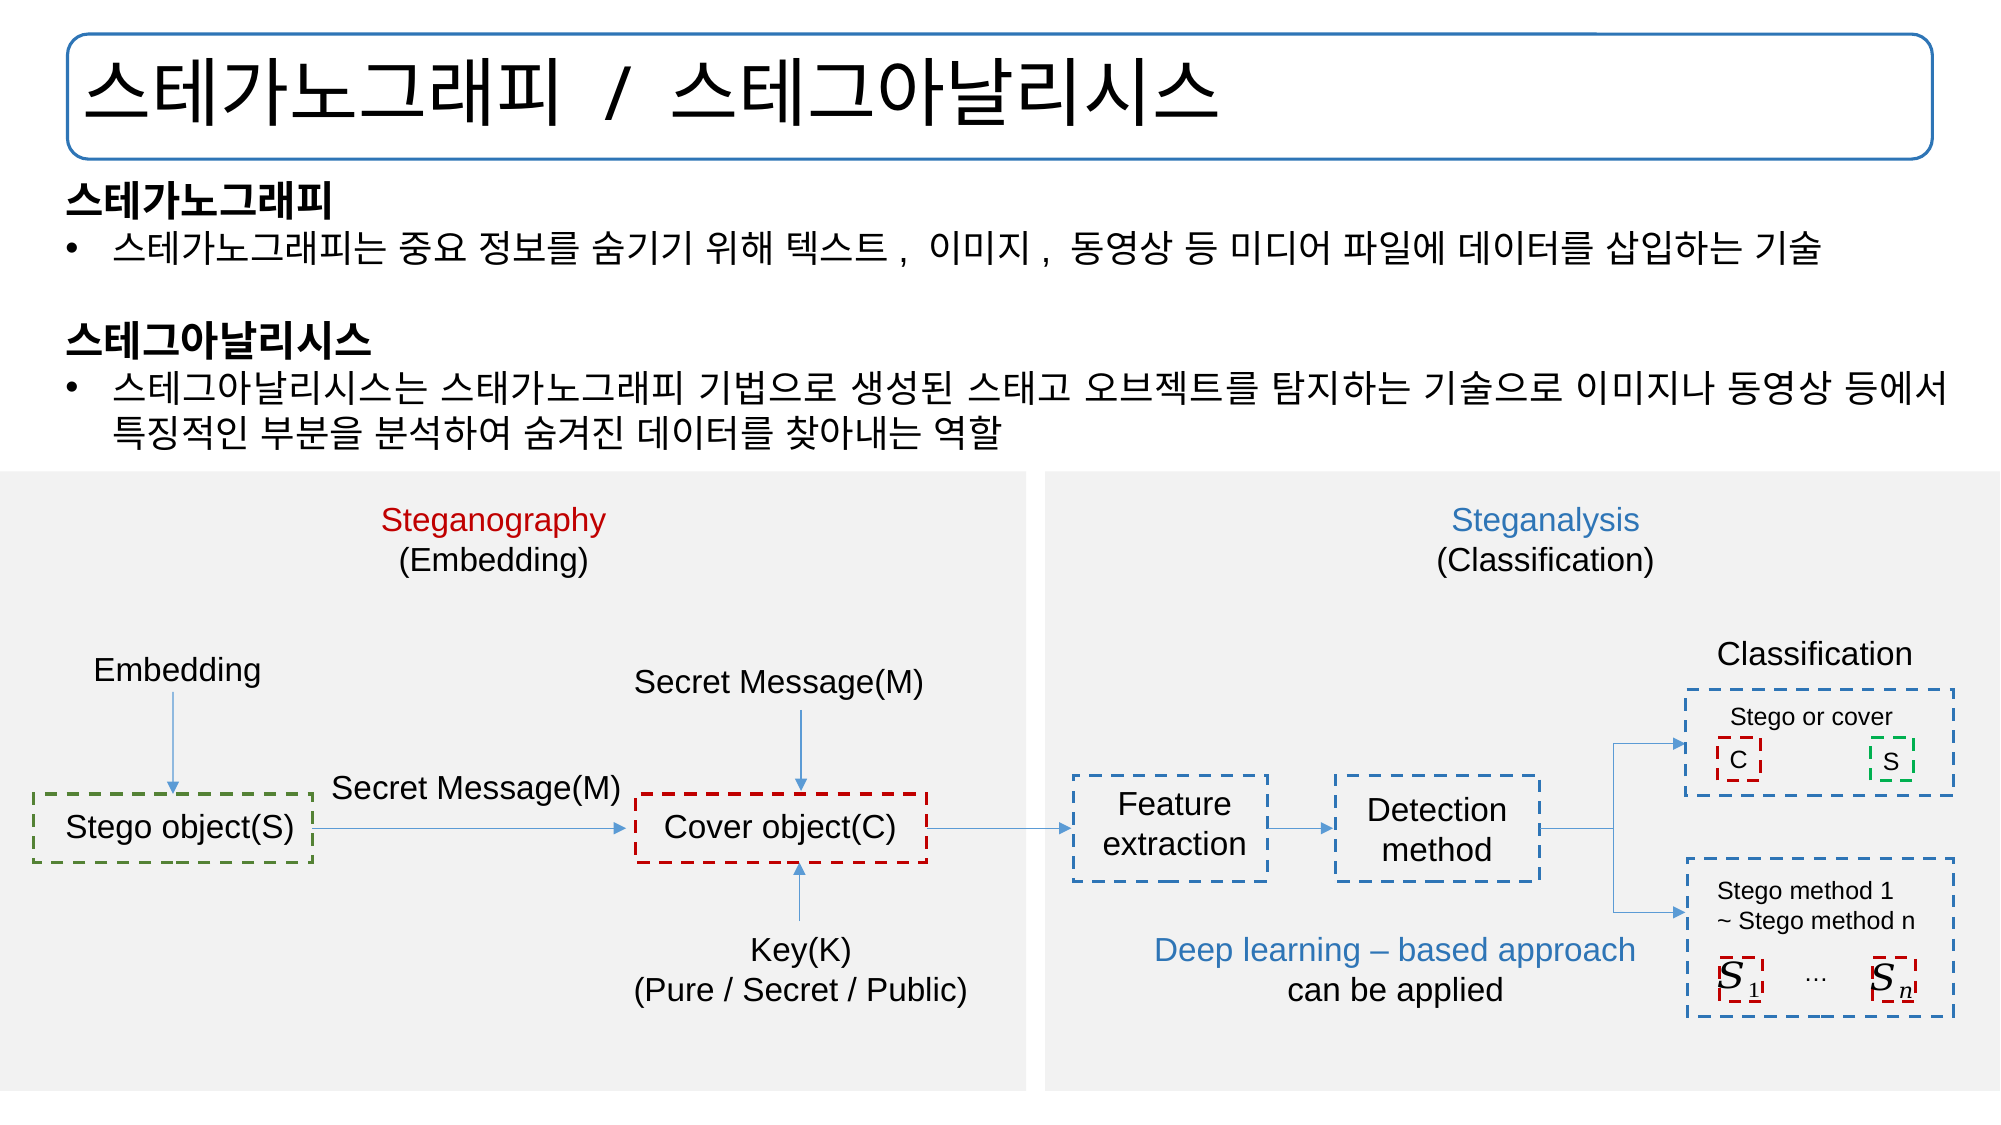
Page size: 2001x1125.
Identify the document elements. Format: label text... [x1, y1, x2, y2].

text_box Embedding [78, 640, 301, 695]
text_box Classification [1702, 624, 1937, 680]
text_box Feature extraction [1077, 775, 1272, 870]
text_box Stego object(S) [50, 797, 342, 853]
text_box Steganalysis (Classification) [1403, 491, 1688, 586]
text_box C [1714, 736, 1758, 782]
text_box Steganography (Embedding) [351, 491, 636, 586]
text_box S [1868, 737, 1911, 783]
text_box Stego or cover [1715, 693, 1914, 738]
text_box [33, 793, 313, 864]
text_box Detection method [1342, 780, 1533, 876]
text_box [635, 814, 928, 864]
text_box [1044, 470, 2000, 1092]
text_box [1719, 957, 1764, 1002]
title 스테가노그래피 / 스테그아날리시스 [67, 34, 1933, 160]
text_box [1871, 957, 1917, 1002]
text_box [1072, 774, 1268, 882]
text_box [1758, 736, 1762, 782]
text_box Stego method 1 ~ Stego method n [1702, 867, 1939, 972]
text_box [1684, 689, 1954, 797]
text_box Cover object(C) [649, 797, 945, 853]
text_box [1335, 774, 1539, 882]
text_box Secret Message(M) [316, 759, 677, 814]
text_box [1906, 736, 1915, 782]
text_box [1687, 858, 1954, 1017]
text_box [1539, 828, 1686, 913]
text_box Secret Message(M) [619, 652, 980, 708]
text_box … [1784, 949, 1848, 994]
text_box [1539, 743, 1686, 828]
text_box Deep learning – based approach can be applied [1106, 920, 1686, 1016]
text_box Key(K) (Pure / Secret / Public) [595, 920, 1007, 1016]
text_box [677, 793, 928, 797]
text_box 스테가노그래피 스테가노그래피는 중요 정보를 숨기기 위해 텍스트, 이미지, 동영상 등 미디어 파일에 데이터를 삽입하는 기술 스테그아날리시스 스테그아날리시스는 스태가노그래피 기법으로 생성된 스태고 오브젝트를 탐지하는 기술으로 이미지나 동영상 등에서 특징적인 부분을 분석하여 숨겨진 데이터를 찾아내는 역할 [50, 167, 1967, 462]
text_box [0, 470, 1027, 1092]
